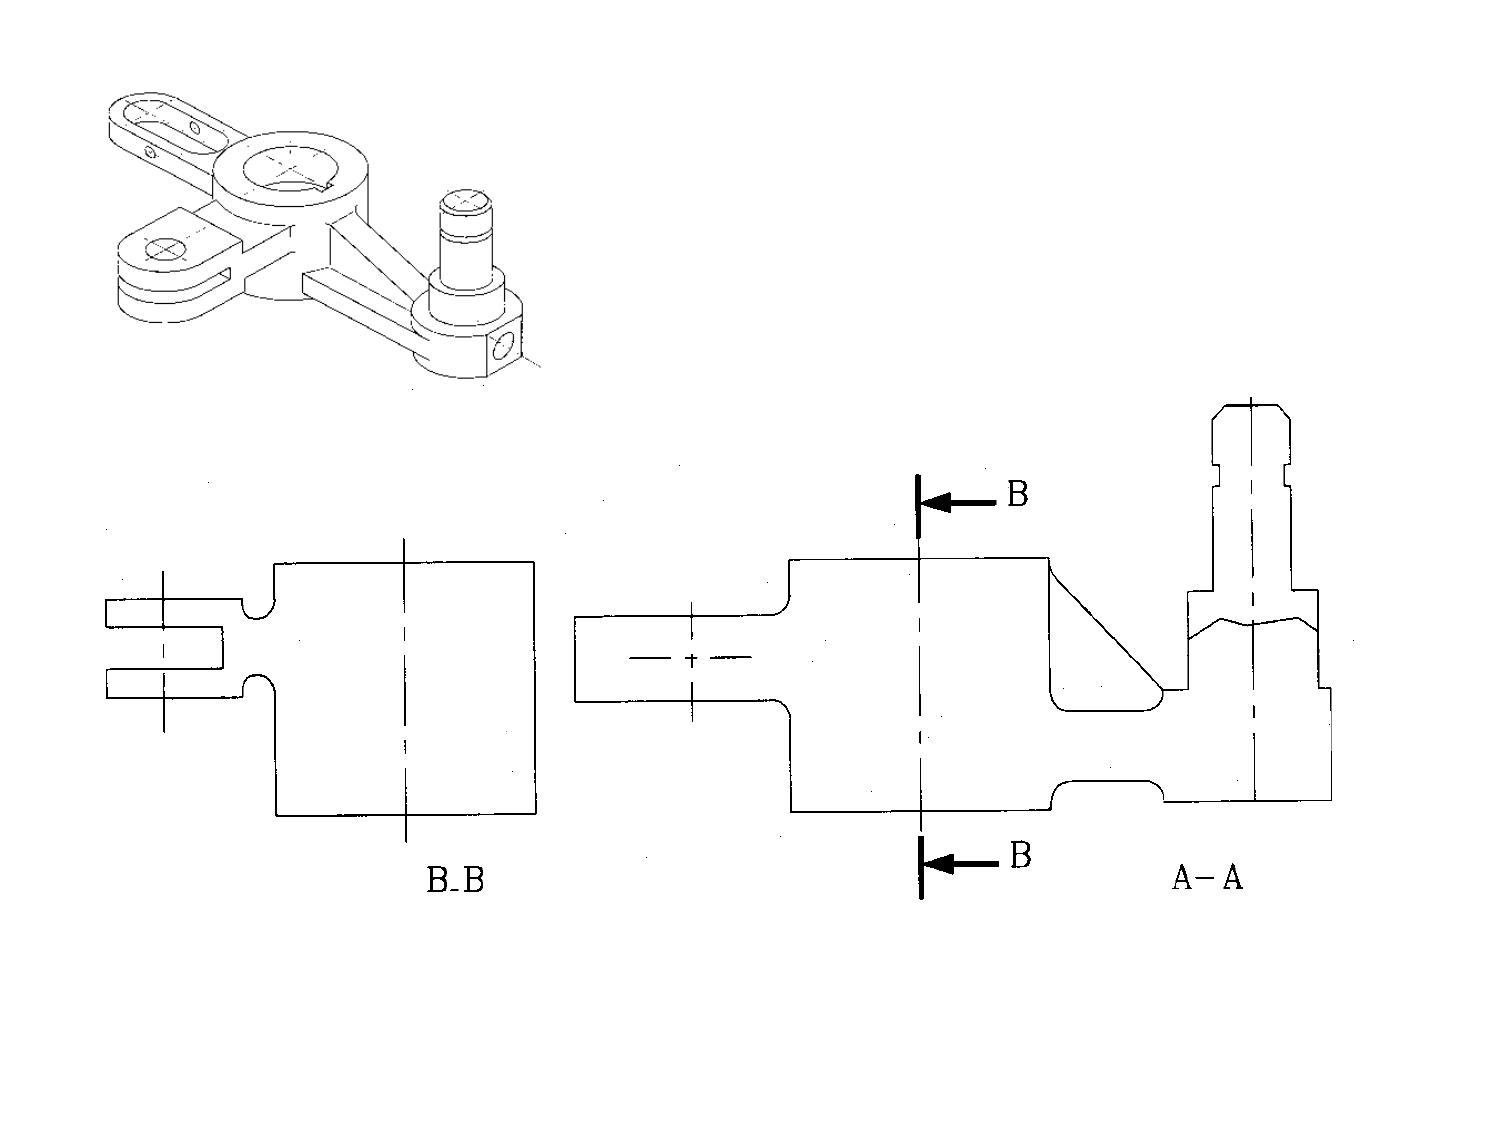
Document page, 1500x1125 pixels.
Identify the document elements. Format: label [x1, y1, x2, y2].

picture [100, 89, 1415, 929]
